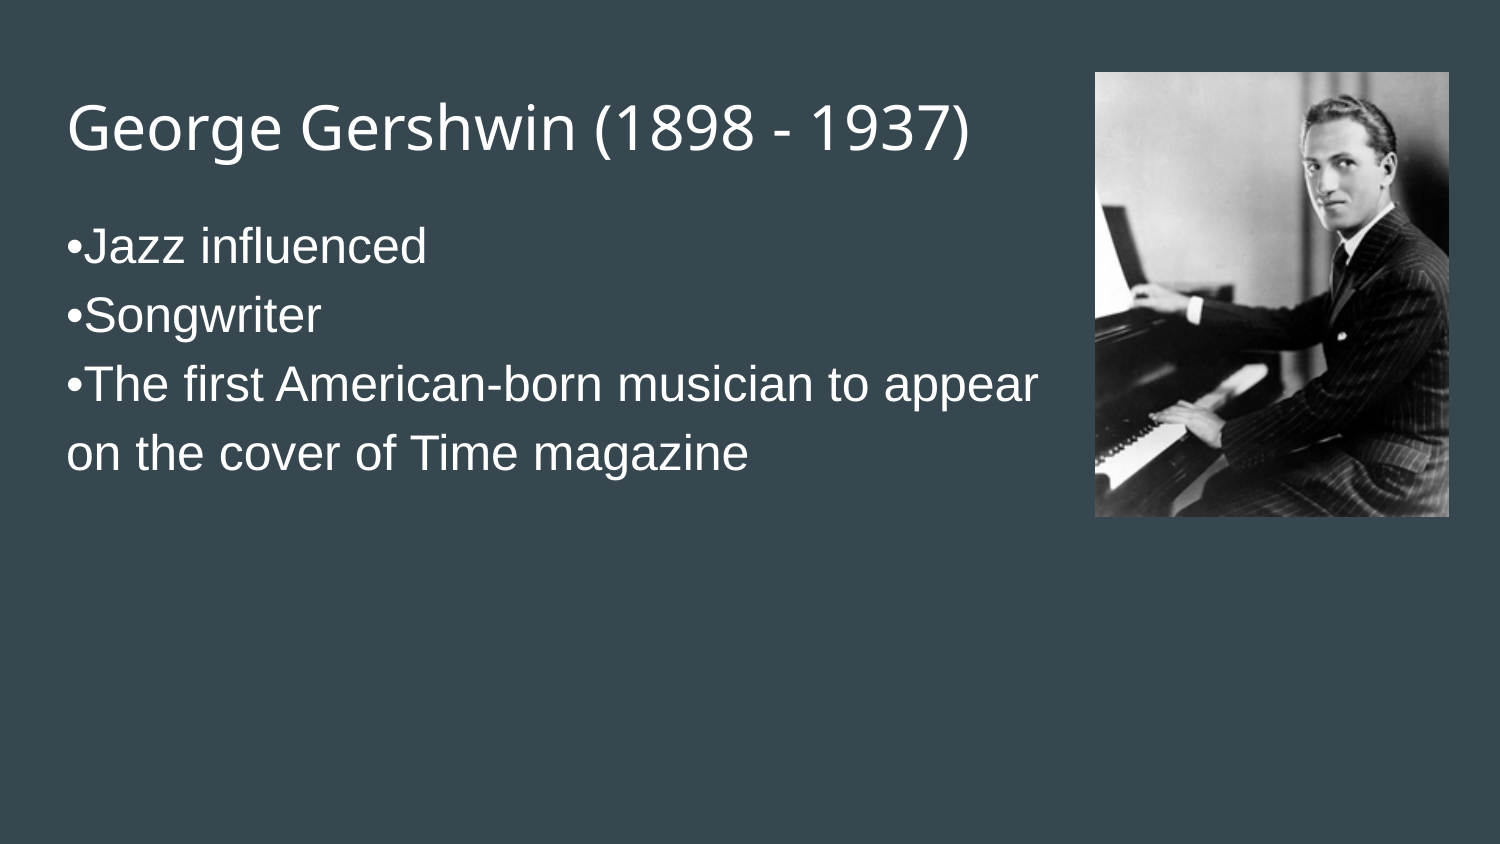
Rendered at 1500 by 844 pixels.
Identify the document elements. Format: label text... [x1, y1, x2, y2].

picture [1095, 72, 1450, 517]
list •Jazz influenced •Songwriter •The first American-born musician to appear on the cover of Time magazine [51, 189, 1449, 750]
title George Gershwin (1898 - 1937) [51, 72, 1094, 167]
